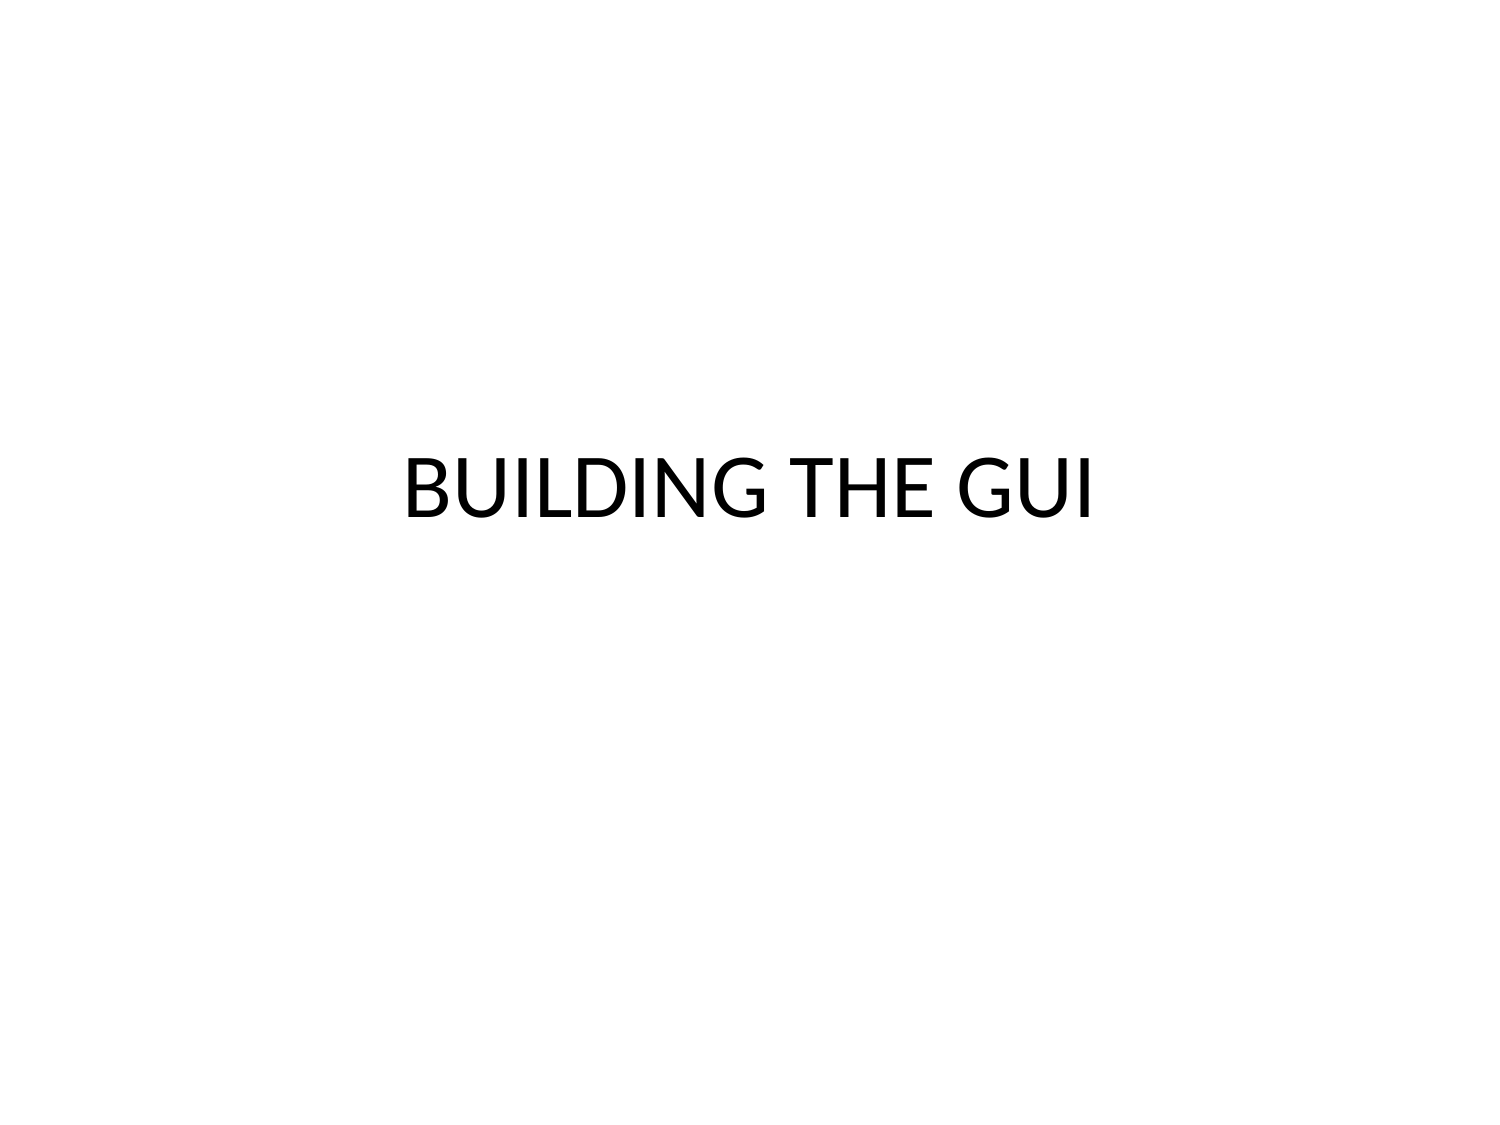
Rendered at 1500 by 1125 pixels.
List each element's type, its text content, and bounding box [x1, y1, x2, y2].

title BUILDING THE GUI [75, 387, 1425, 575]
